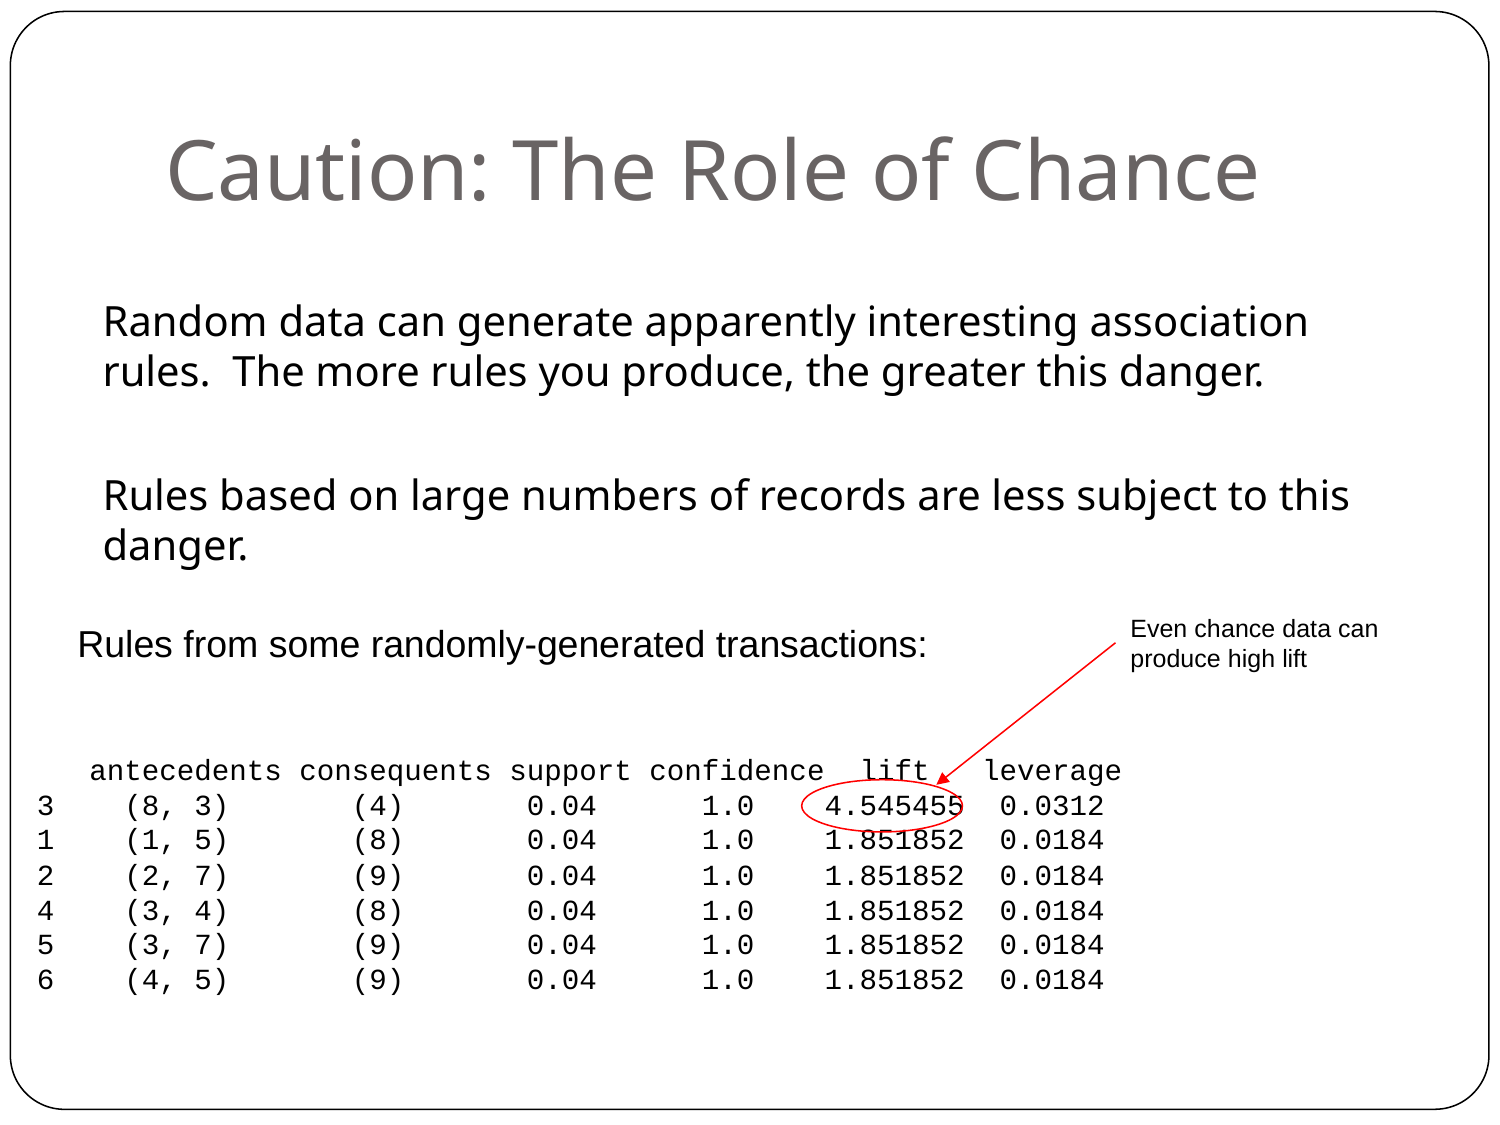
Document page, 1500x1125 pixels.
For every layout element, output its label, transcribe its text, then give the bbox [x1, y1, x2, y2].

title Caution: The Role of Chance [150, 45, 1425, 233]
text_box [936, 642, 1116, 786]
text_box Even chance data can produce high lift [1115, 604, 1478, 681]
text_box [801, 779, 963, 832]
text_box Rules from some randomly-generated transactions: [62, 612, 963, 673]
text_box antecedents consequents support confidence lift leverage 3 (8, 3) (4) 0.04 1.0 4.545455 0.0312 1 (1, 5) (8) 0.04 1.0 1.851852 0.0184 2 (2, 7) (9) 0.04 1.0 1.851852 0.0184 4 (3, 4) (8) 0.04 1.0 1.851852 0.0184 5 (3, 7) (9) 0.04 1.0 1.851852 0.0184 6 (4, 5) (9) 0.04 1.0 1.851852 0.0184 [21, 735, 1479, 1112]
list Random data can generate apparently interesting association rules. The more rules you produce, the greater this danger. Rules based on large numbers of records are less subject to this danger. [87, 287, 1425, 538]
